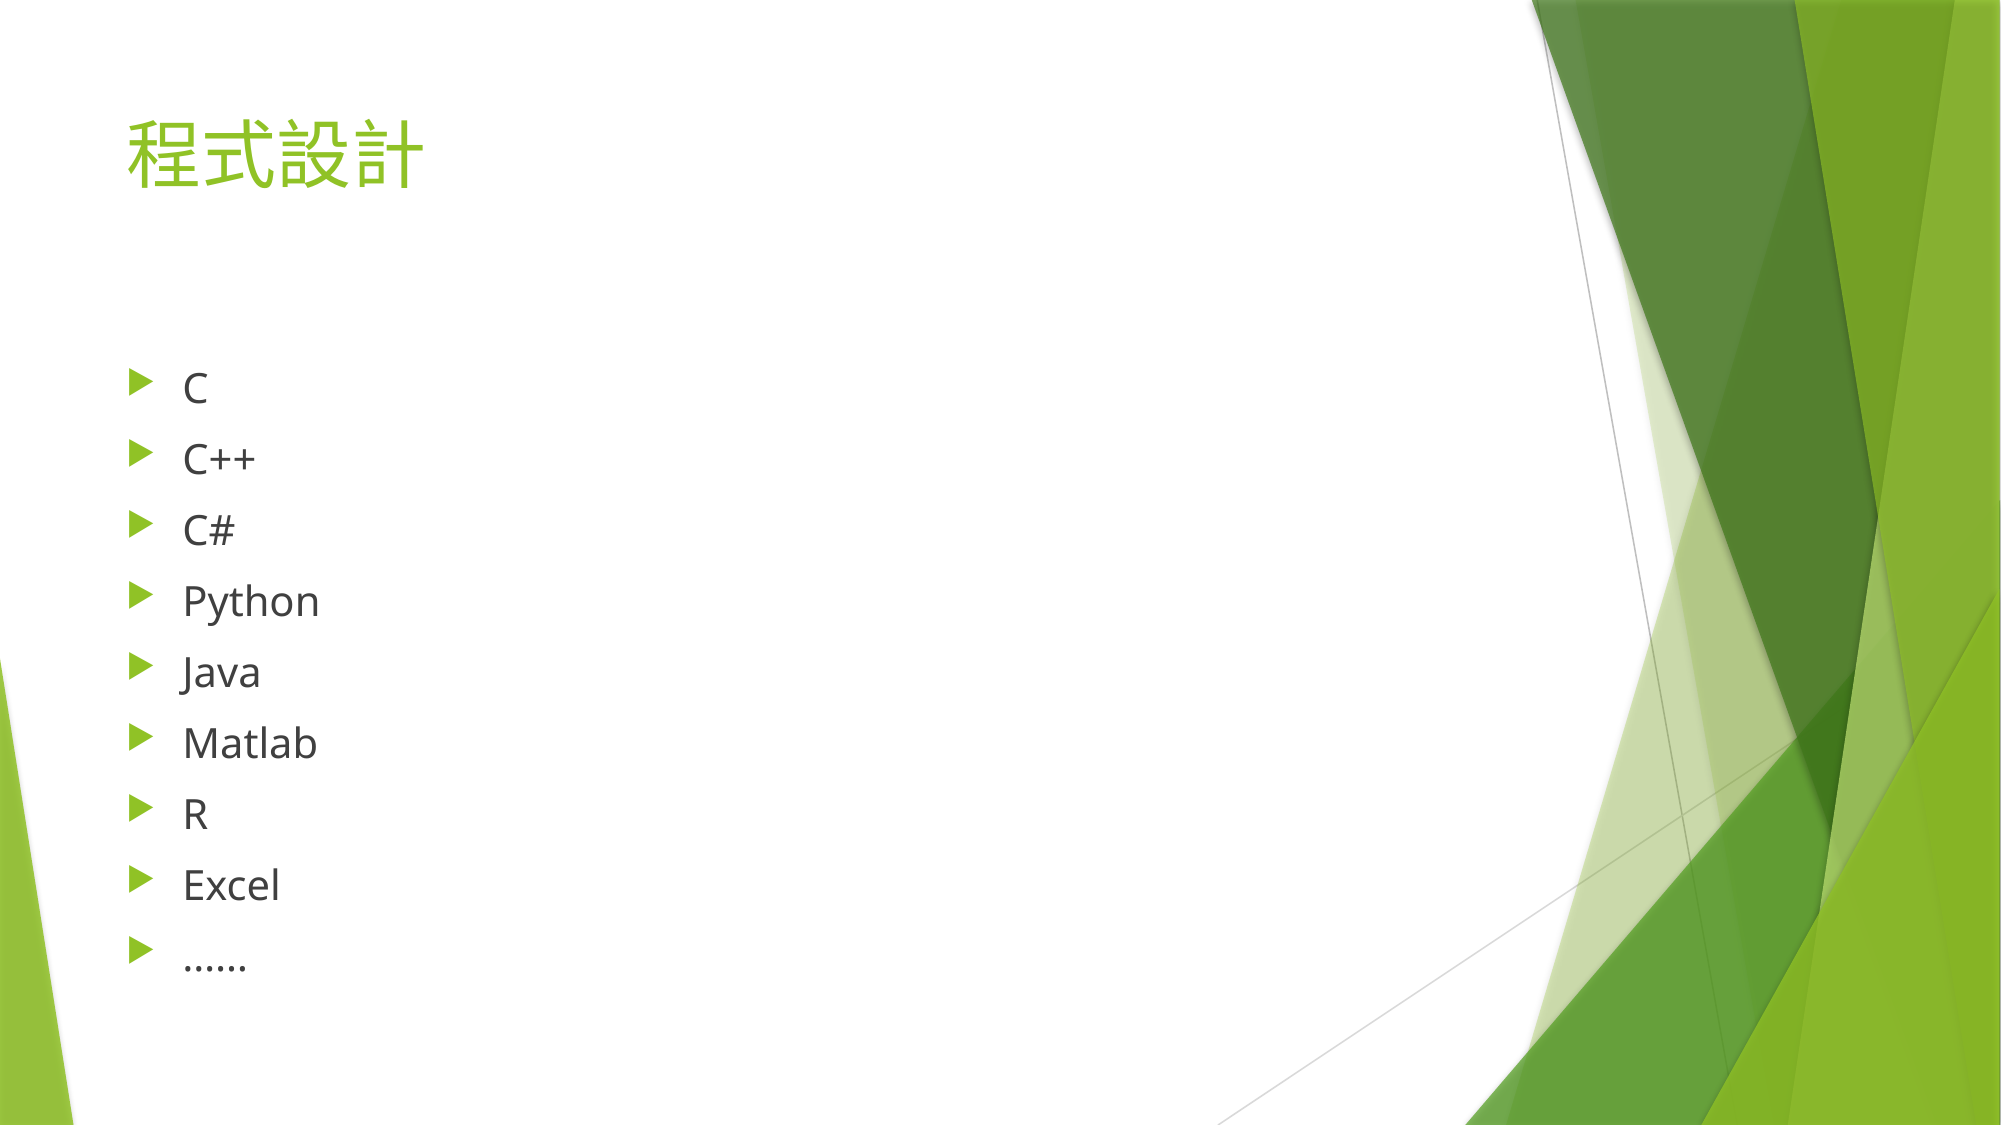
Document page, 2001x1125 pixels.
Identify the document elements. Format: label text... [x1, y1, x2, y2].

list C C++ C# Python Java Matlab R Excel …… [111, 354, 1522, 992]
title 程式設計 [111, 99, 1522, 317]
